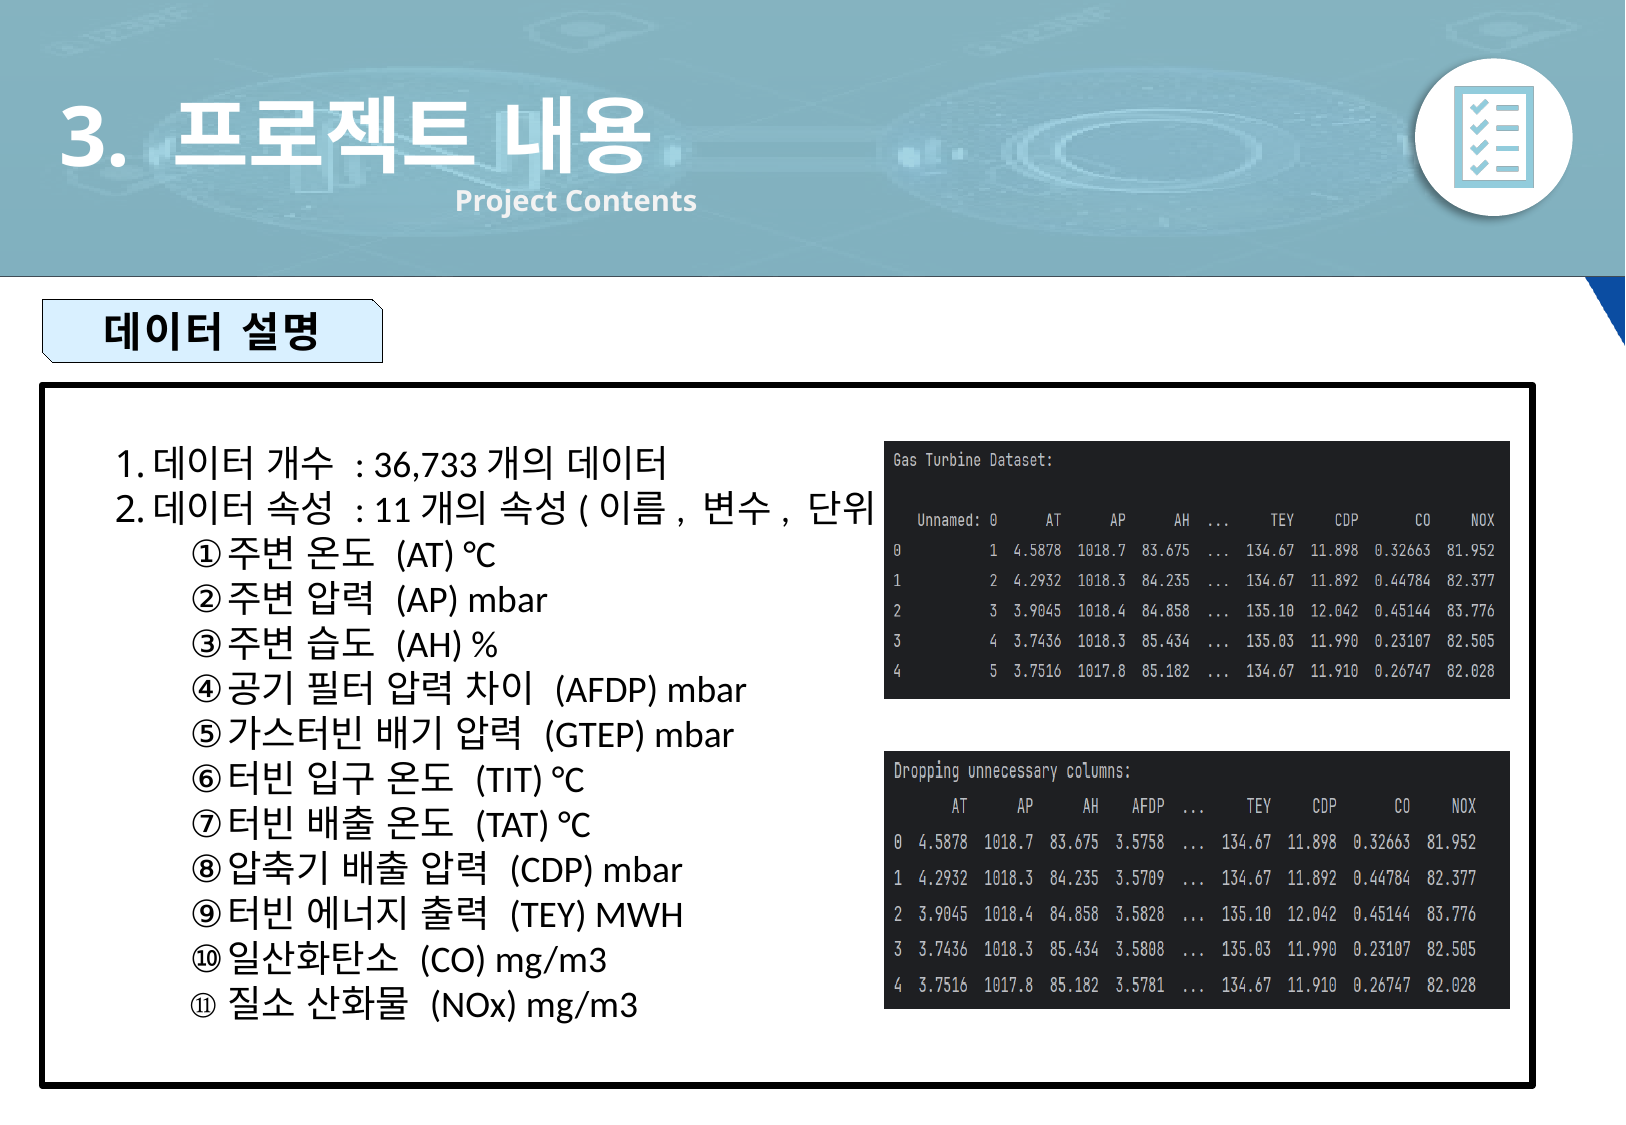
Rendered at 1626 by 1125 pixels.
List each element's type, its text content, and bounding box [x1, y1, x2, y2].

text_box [1414, 58, 1573, 217]
picture [1426, 278, 1625, 346]
text_box 데이터 설명 [39, 297, 386, 365]
picture [0, 0, 1625, 277]
picture [883, 441, 1510, 700]
text_box [40, 383, 1535, 1088]
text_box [43, 51, 1120, 241]
picture [883, 751, 1510, 1009]
text_box 데이터 개수 : 36,733개의 데이터 데이터 속성 : 11개의 속성(이름, 변수, 단위) 주변 온도 (AT) °C 주변 압력 (AP) mbar 주변 습도 (AH) % 공기 필터 압력 차이 (AFDP) mbar 가스터빈 배기 압력 (GTEP) mbar 터빈 입구 온도 (TIT) °C 터빈 배출 온도 (TAT) °C 압축기 배출 압력 (CDP) mbar 터빈 에너지 출력 (TEY) MWH 일산화탄소 (CO) mg/m3 질소 산화물 (NOx) mg/m3 [0, 432, 1486, 1033]
